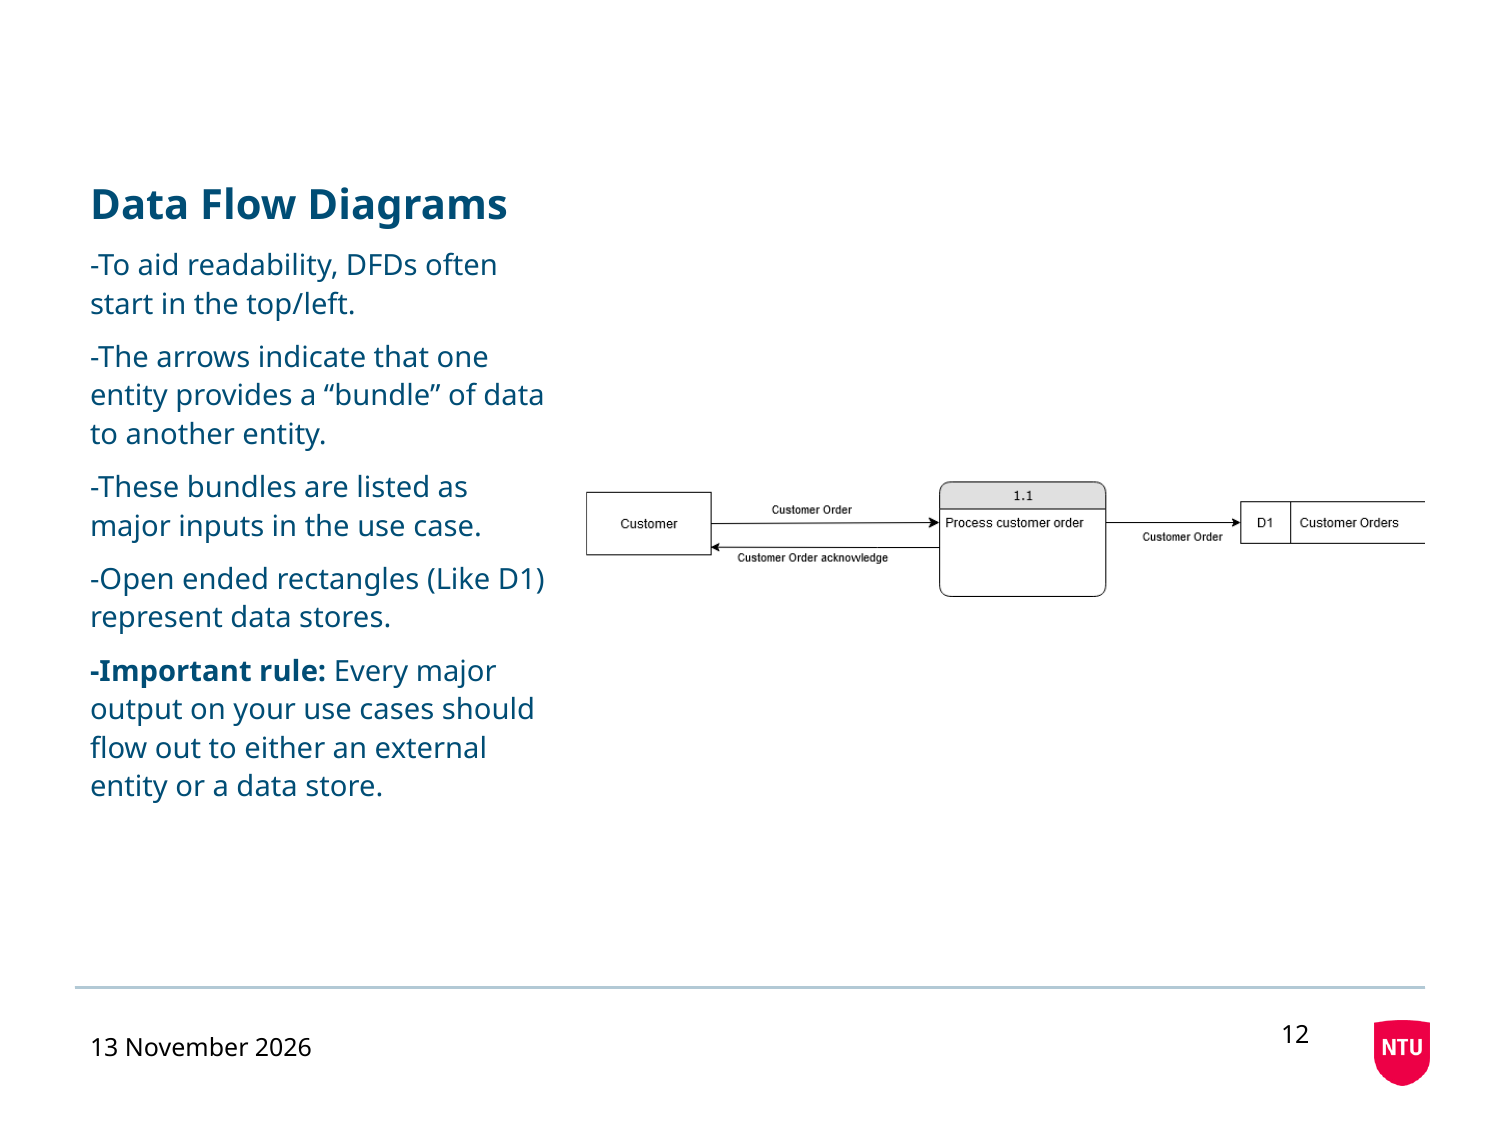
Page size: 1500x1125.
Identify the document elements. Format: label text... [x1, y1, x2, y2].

picture [586, 453, 1426, 597]
title Data Flow Diagrams [75, 44, 569, 235]
picture [1374, 1020, 1430, 1086]
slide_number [75, 1024, 425, 1103]
list -To aid readability, DFDs often start in the top/left. -The arrows indicate that one entity provides a “bundle” of data to another entity. -These bundles are listed as major inputs in the use case. -Open ended rectangles (Like D1) represent data stores. -Important rule: Every major output on your use cases should flow out to either an external entity or a data store. [75, 235, 569, 1005]
slide_number 12 [974, 1011, 1325, 1090]
